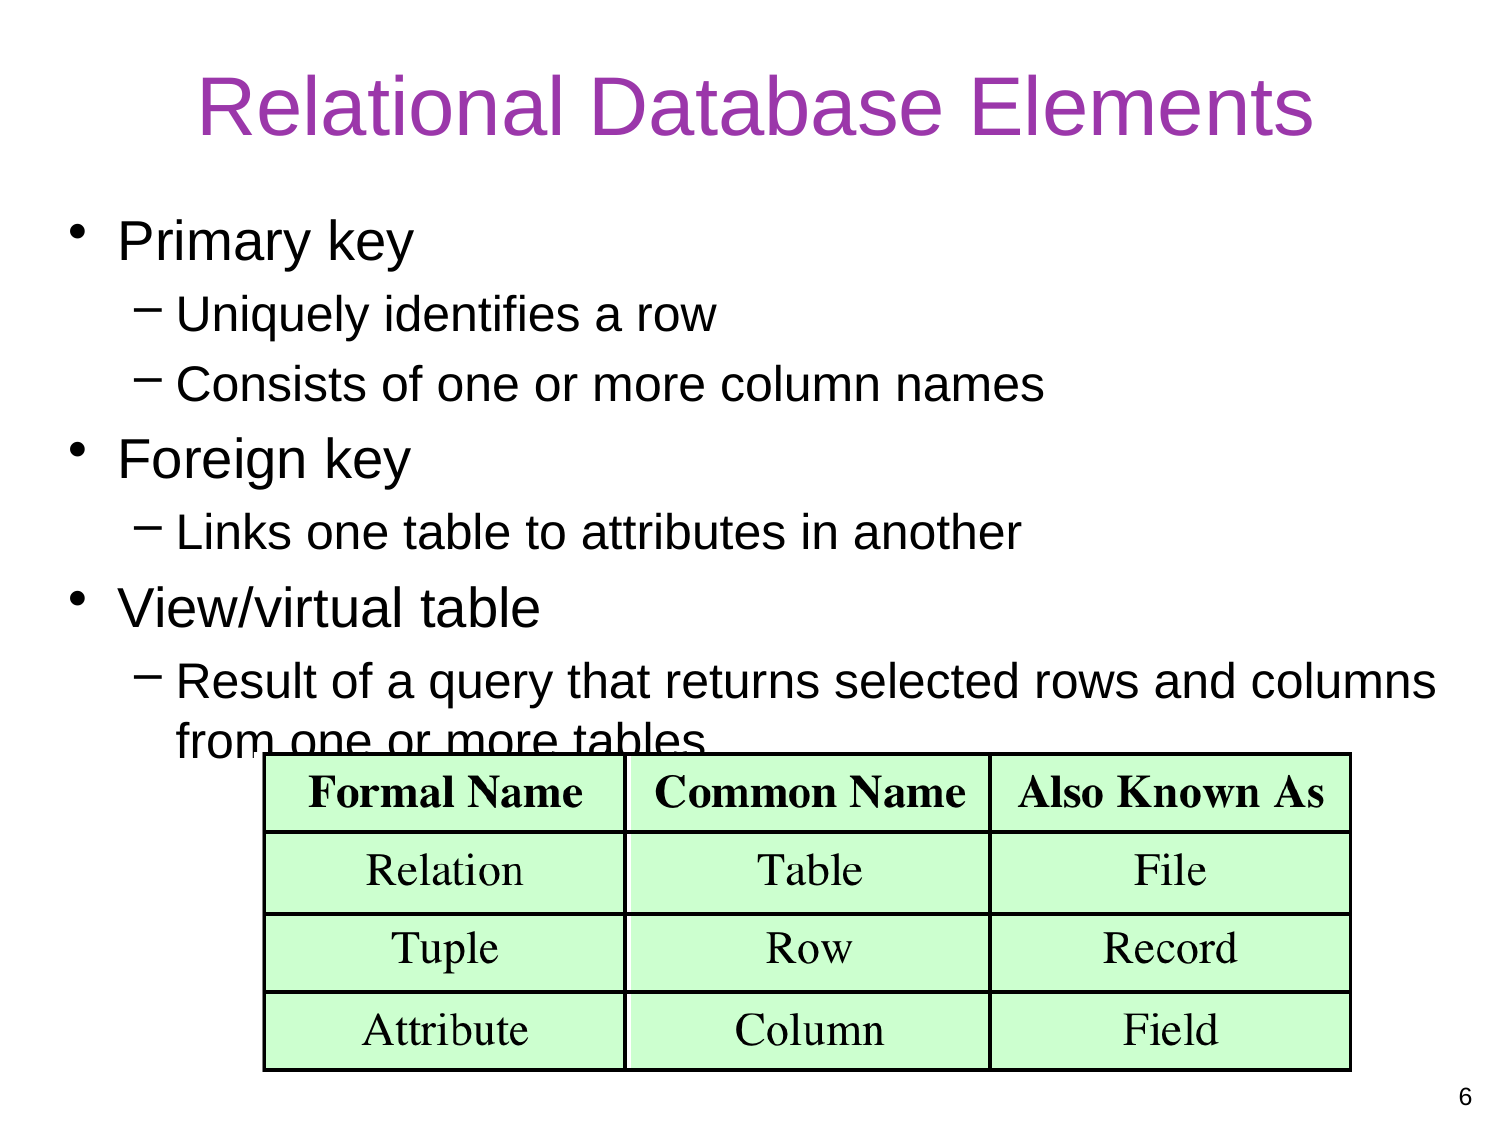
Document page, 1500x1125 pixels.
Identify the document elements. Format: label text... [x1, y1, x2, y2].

list Primary key Uniquely identifies a row Consists of one or more column names Foreign key Links one table to attributes in another View/virtual table Result of a query that returns selected rows and columns from one or more tables [52, 196, 1459, 783]
picture [253, 752, 1359, 1074]
slide_number 6 [1137, 1073, 1488, 1114]
title Relational Database Elements [52, 30, 1459, 174]
